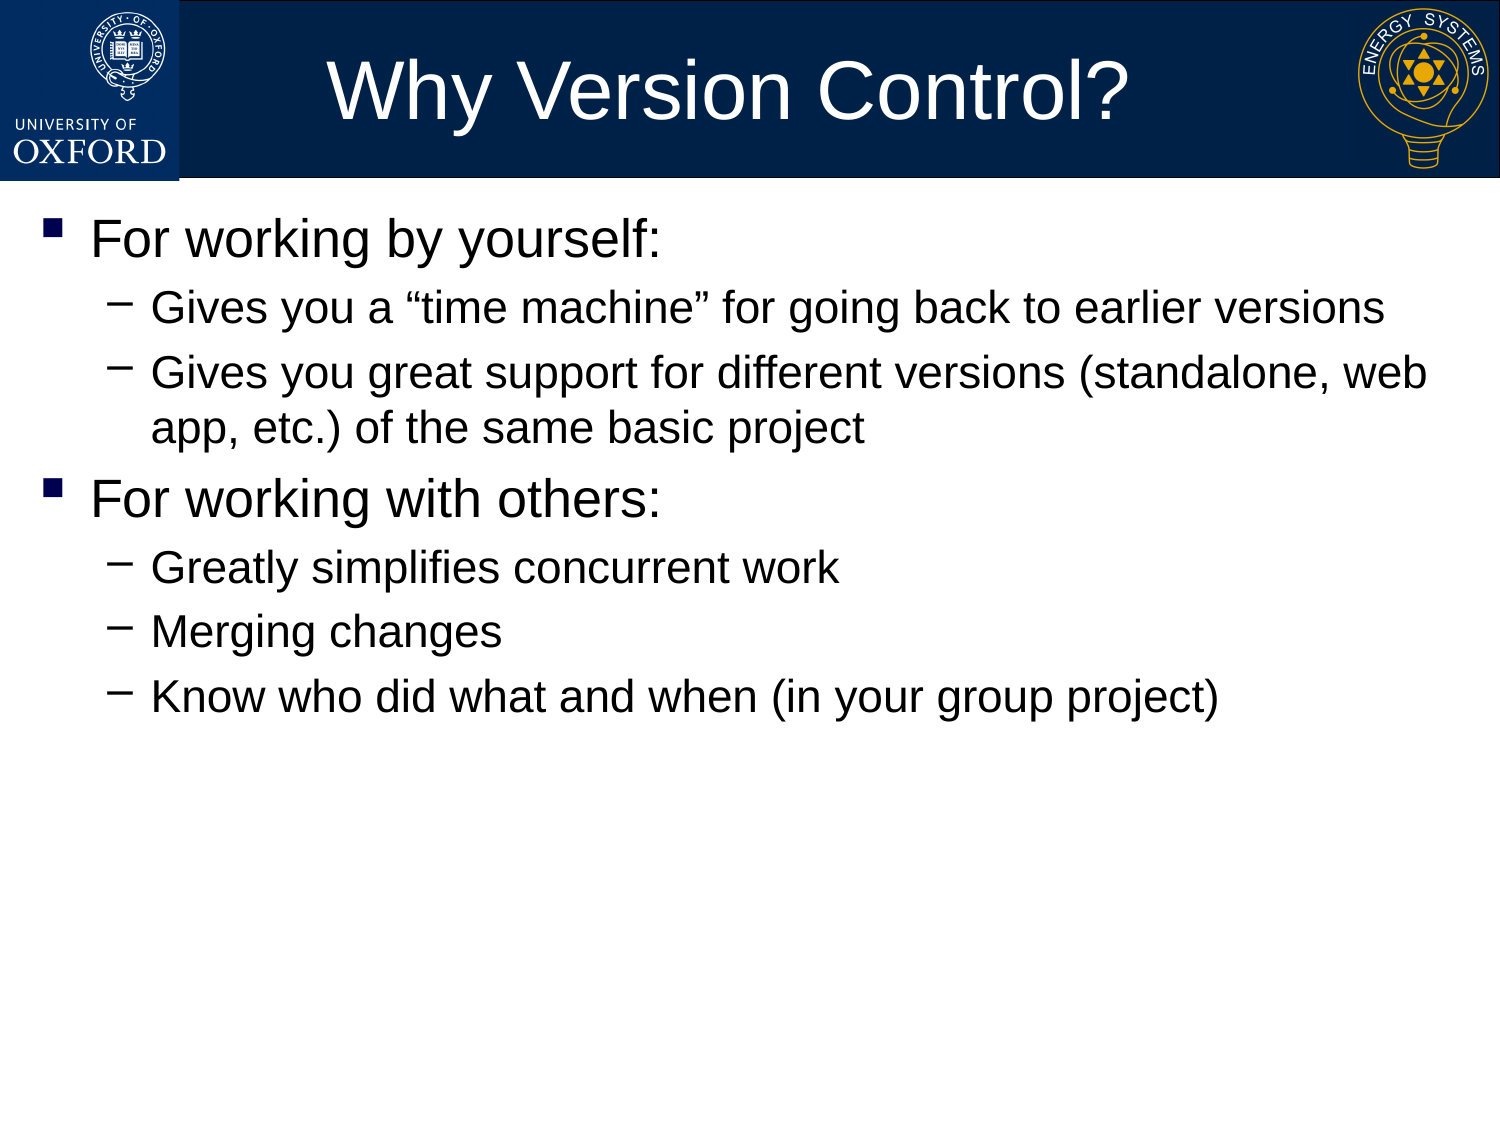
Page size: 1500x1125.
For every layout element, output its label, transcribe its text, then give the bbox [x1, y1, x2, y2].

picture [1357, 5, 1490, 173]
list For working by yourself: Gives you a “time machine” for going back to earlier versions Gives you great support for different versions (standalone, web app, etc.) of the same basic project For working with others: Greatly simplifies concurrent work Merging changes Know who did what and when (in your group project) [23, 196, 1480, 1008]
title Why Version Control? [171, 5, 1287, 167]
